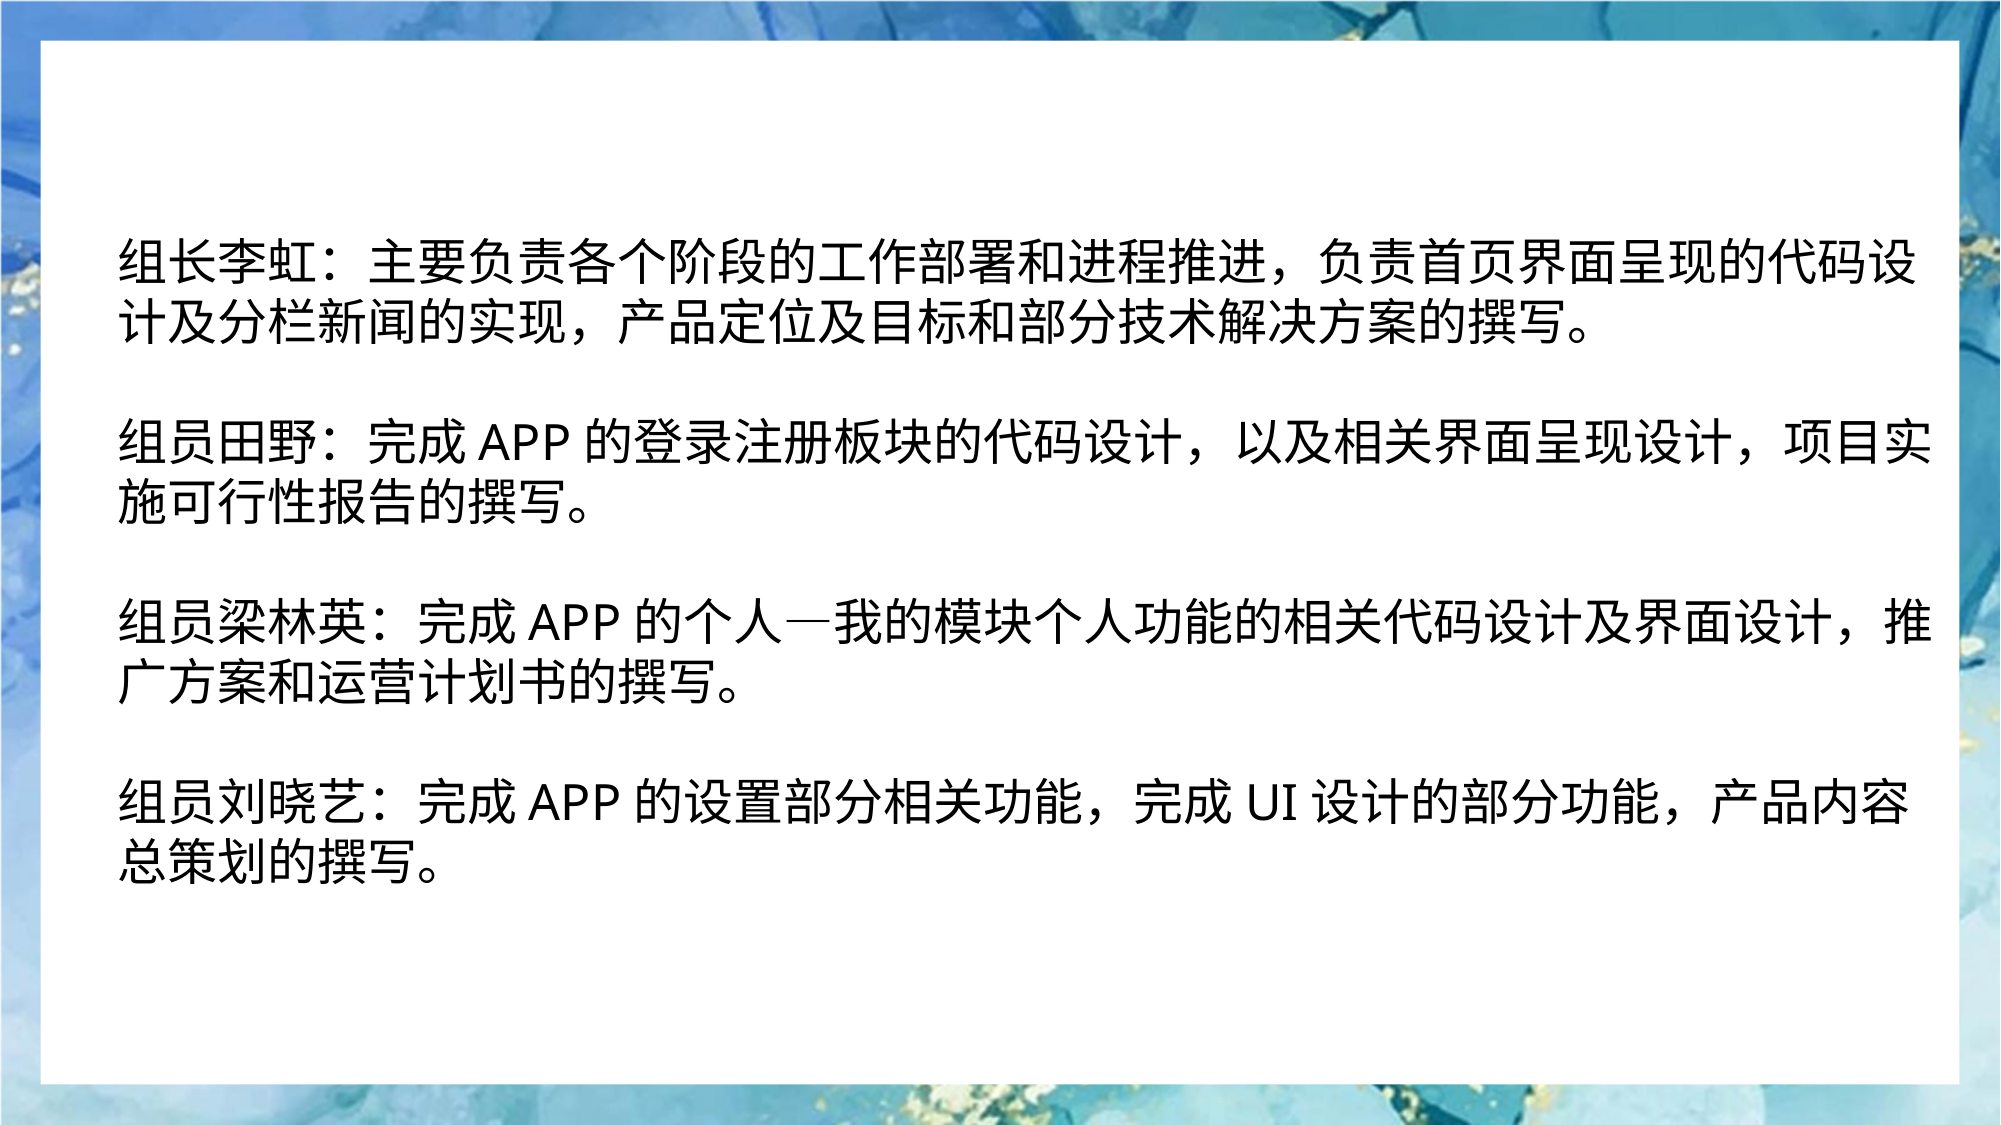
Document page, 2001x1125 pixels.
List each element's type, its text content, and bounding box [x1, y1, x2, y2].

text_box 组长李虹：主要负责各个阶段的工作部署和进程推进，负责首页界面呈现的代码设计及分栏新闻的实现，产品定位及目标和部分技术解决方案的撰写。 组员田野：完成APP的登录注册板块的代码设计，以及相关界面呈现设计，项目实施可行性报告的撰写。 组员梁林英：完成APP的个人—我的模块个人功能的相关代码设计及界面设计，推广方案和运营计划书的撰写。 组员刘晓艺：完成APP的设置部分相关功能，完成UI设计的部分功能，产品内容总策划的撰写。 [102, 223, 1955, 899]
picture [3, 2, 2000, 1125]
